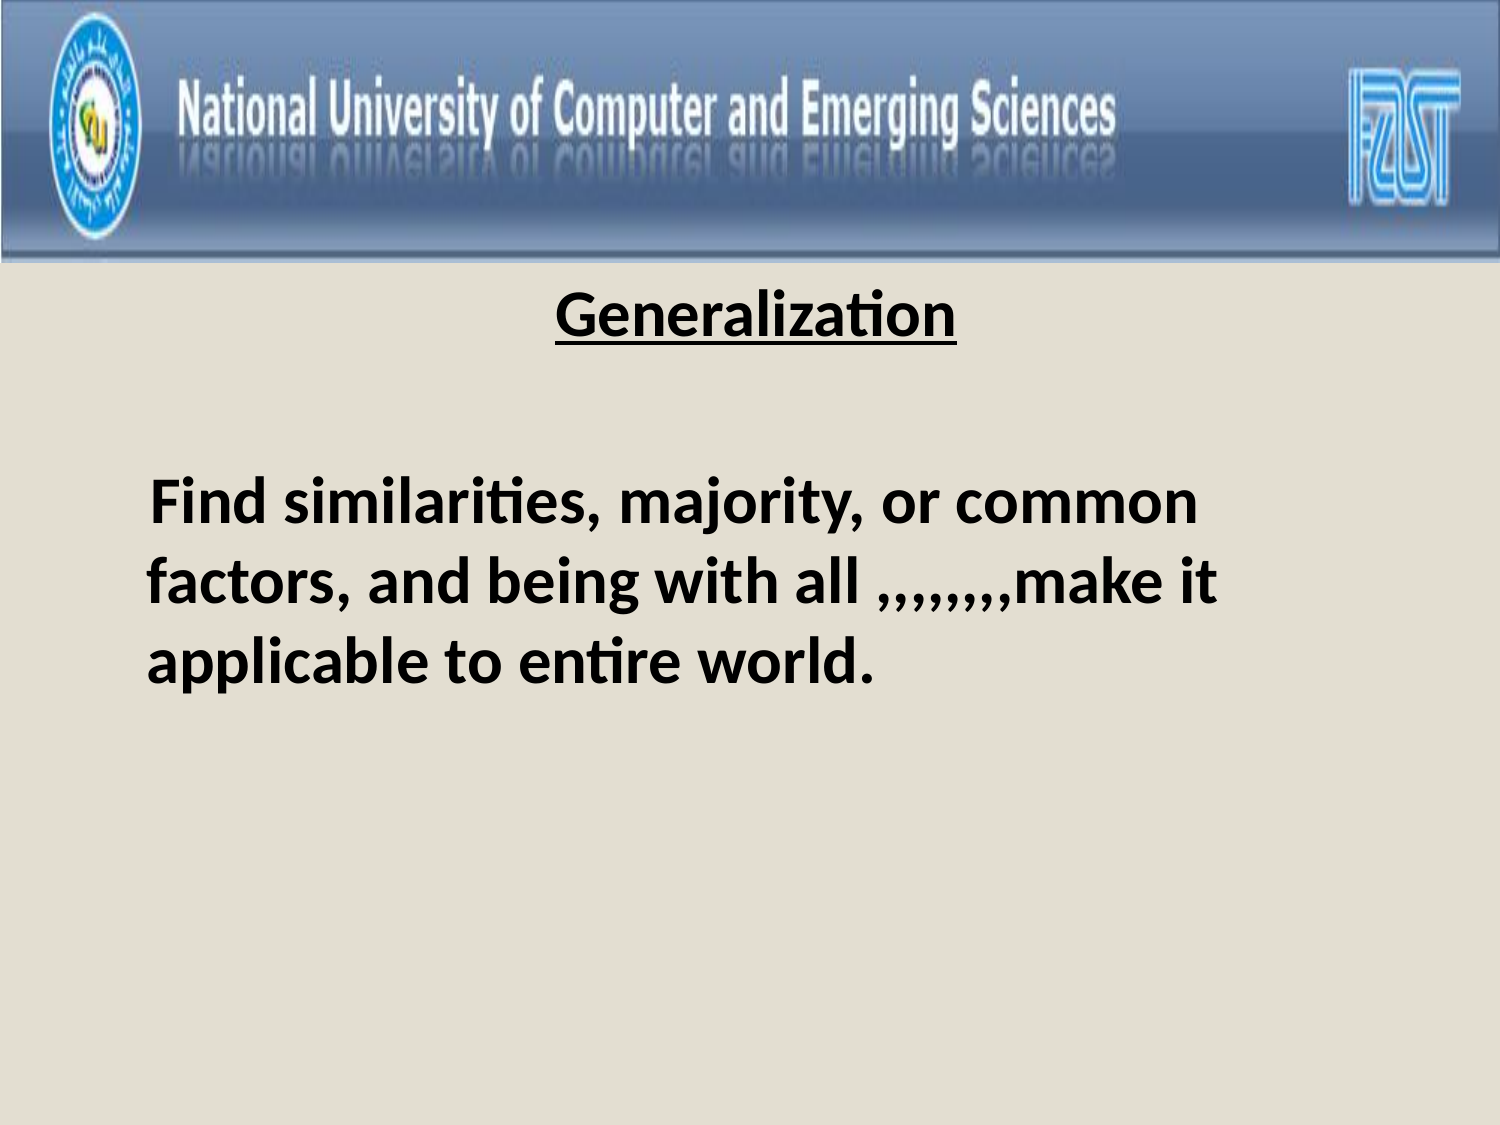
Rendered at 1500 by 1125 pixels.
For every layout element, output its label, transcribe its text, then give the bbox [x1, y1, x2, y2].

picture [0, 0, 1500, 263]
list Generalization Find similarities, majority, or common factors, and being with all ,,,,,,,,make it applicable to entire world. [75, 272, 1425, 1005]
